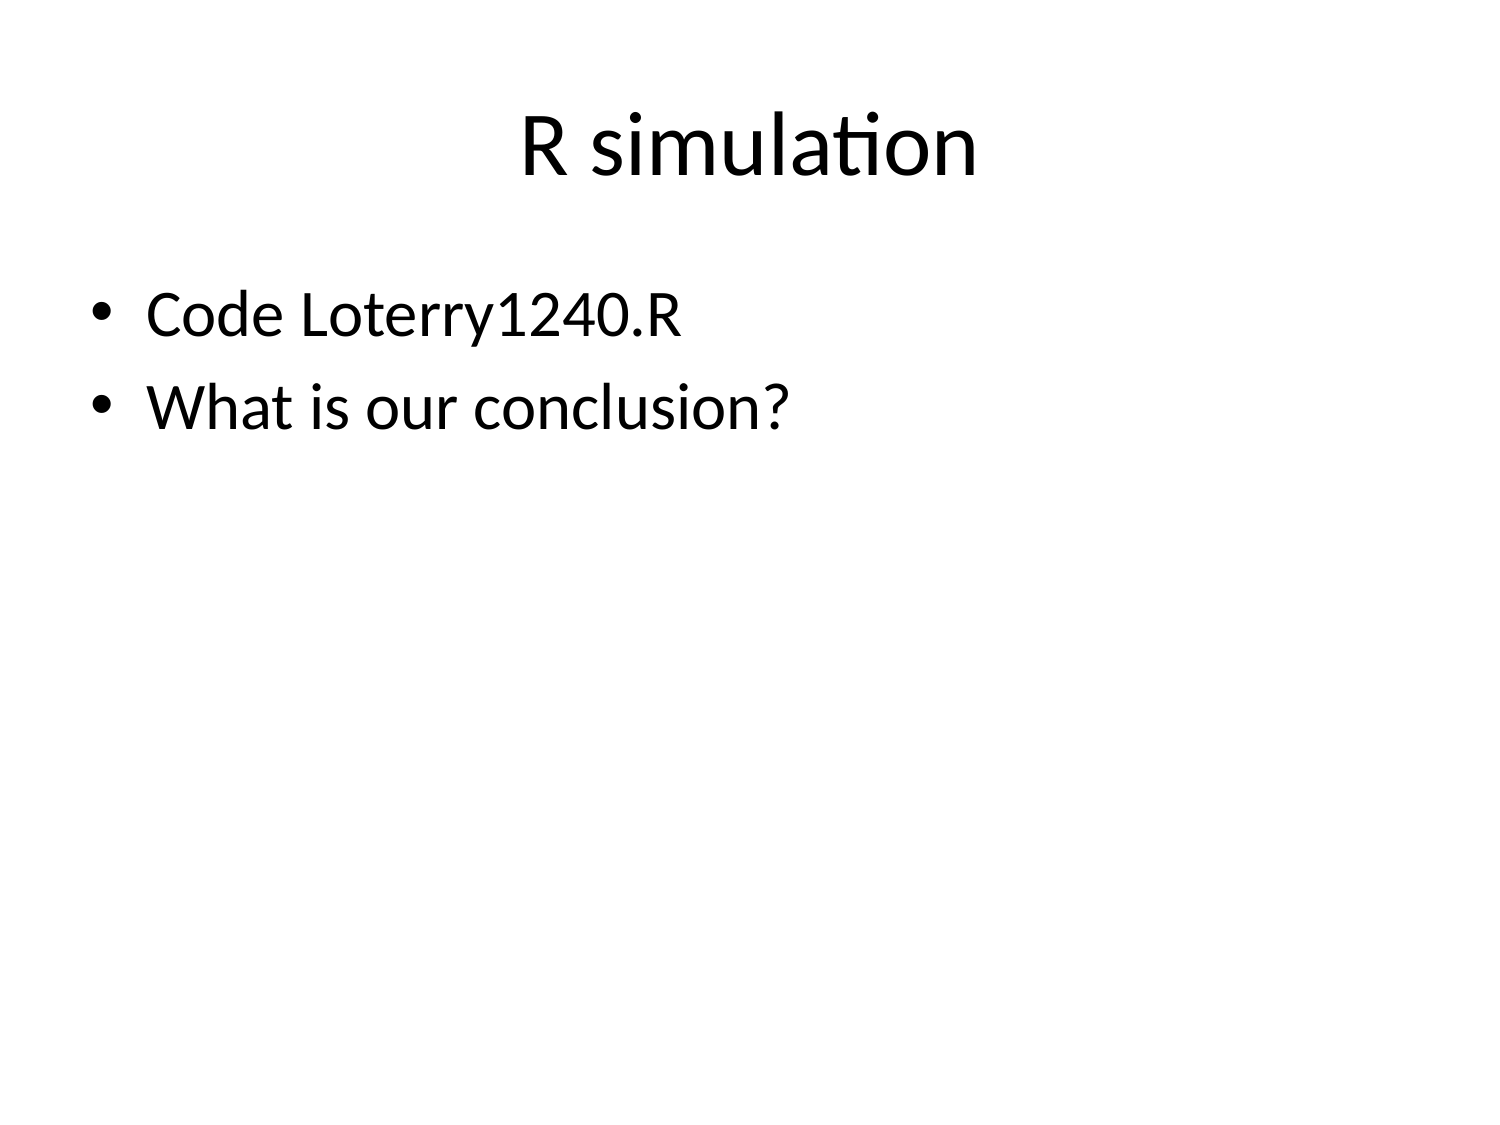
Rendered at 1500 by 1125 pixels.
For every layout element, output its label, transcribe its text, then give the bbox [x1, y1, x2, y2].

title R simulation [75, 45, 1425, 233]
list Code Loterry1240.R What is our conclusion? [75, 262, 1425, 1005]
